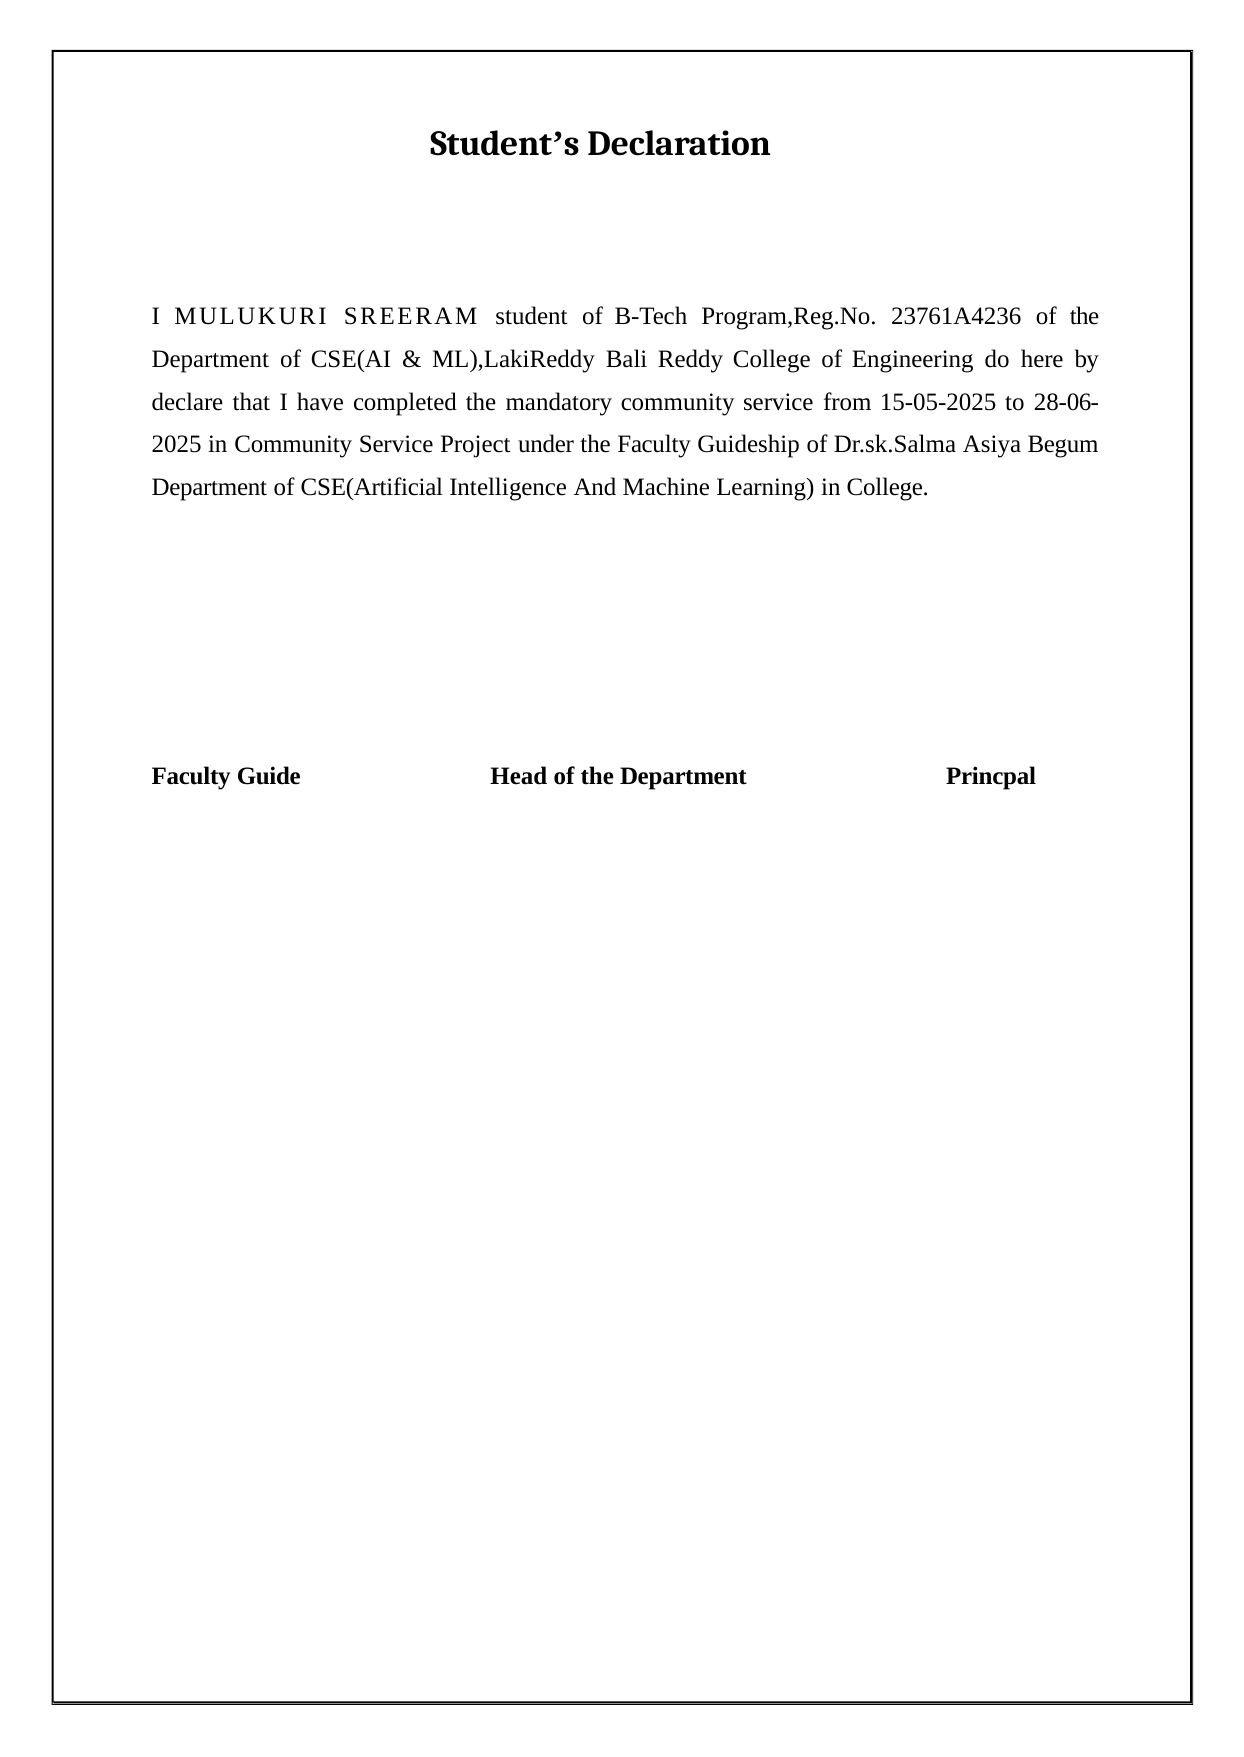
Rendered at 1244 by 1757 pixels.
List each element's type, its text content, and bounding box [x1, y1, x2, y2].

text_box Head of the Department [488, 757, 748, 790]
text_box Princpal [943, 757, 1039, 790]
text_box Student’s Declaration [428, 118, 781, 163]
text_box [51, 49, 1194, 1705]
text_box Faculty Guide [149, 757, 304, 790]
text_box I MULUKURI SREERAM student of B-Tech Program,Reg.No. 23761A4236 of the Department of CSE(AI & ML),LakiReddy Bali Reddy College of Engineering do here by declare that I have completed the mandatory community service from 15-05-2025 to 28-06- 2025 in Community Service Project under the Faculty Guideship of Dr.sk.Salma Asiya Begum Department of CSE(Artificial Intelligence And Machine Learning) in College. [149, 284, 1100, 501]
